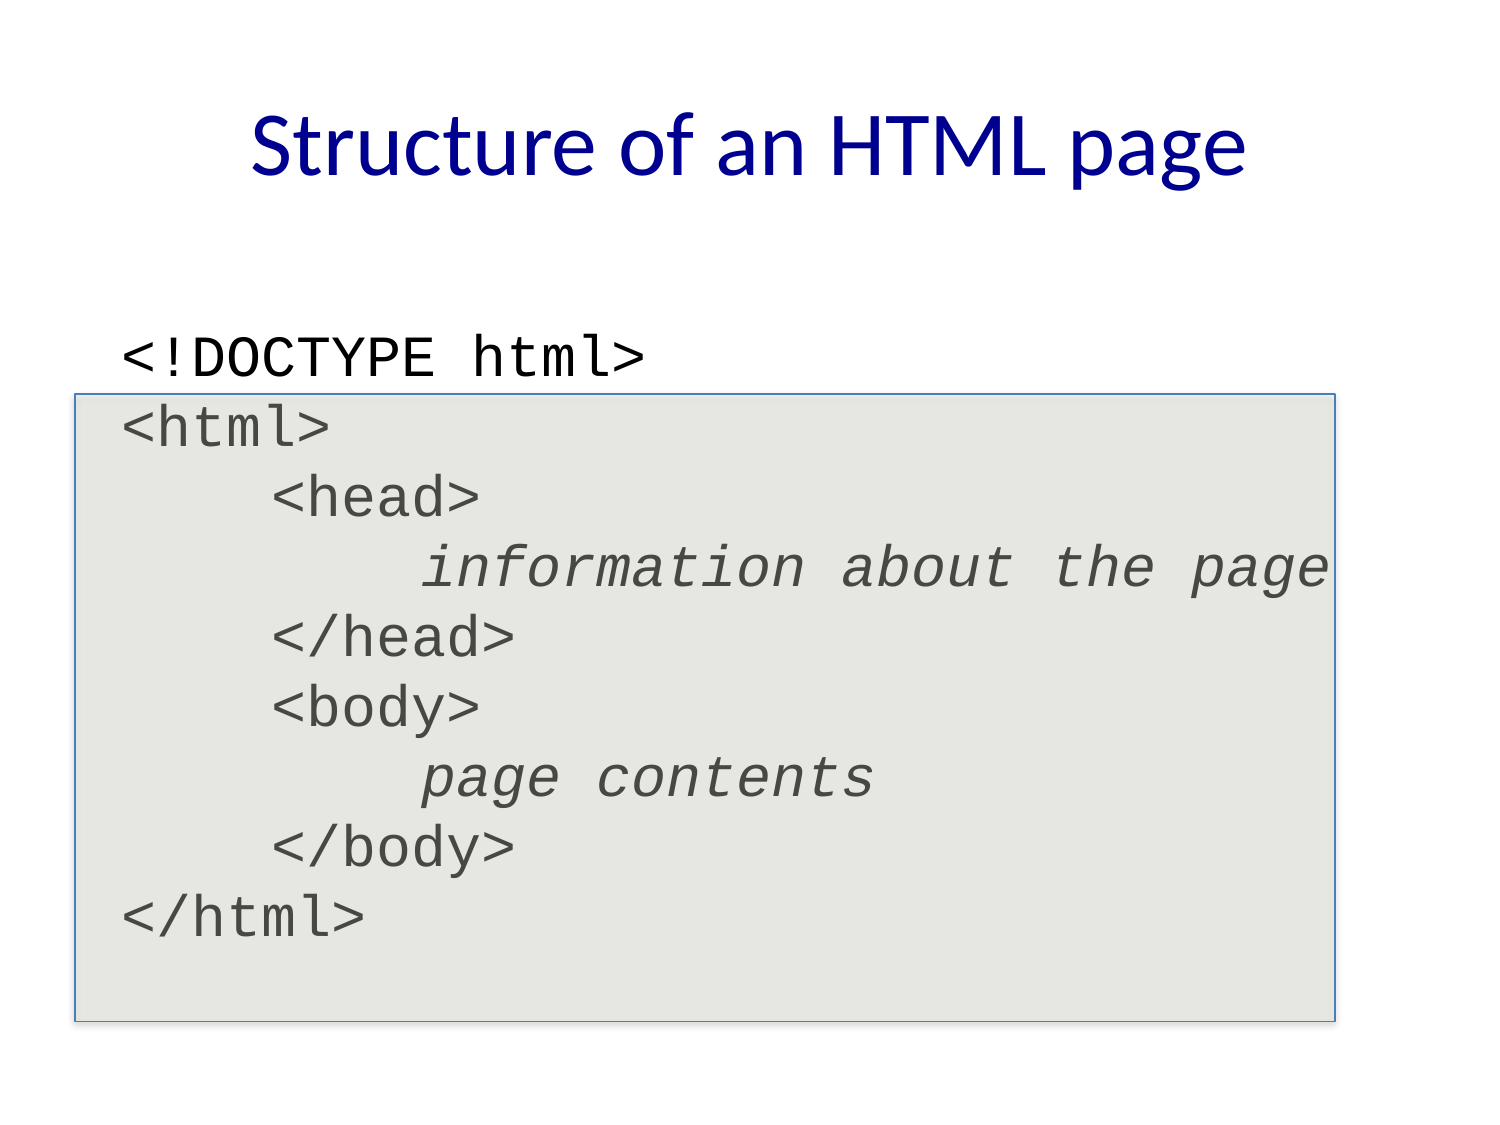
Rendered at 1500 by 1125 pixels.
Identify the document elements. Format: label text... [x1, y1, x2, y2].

title Structure of an HTML page [75, 45, 1425, 233]
list <!DOCTYPE html> <html> <head> information about the page </head> <body> page contents </body> </html> [106, 306, 1392, 960]
text_box [74, 393, 1336, 1022]
